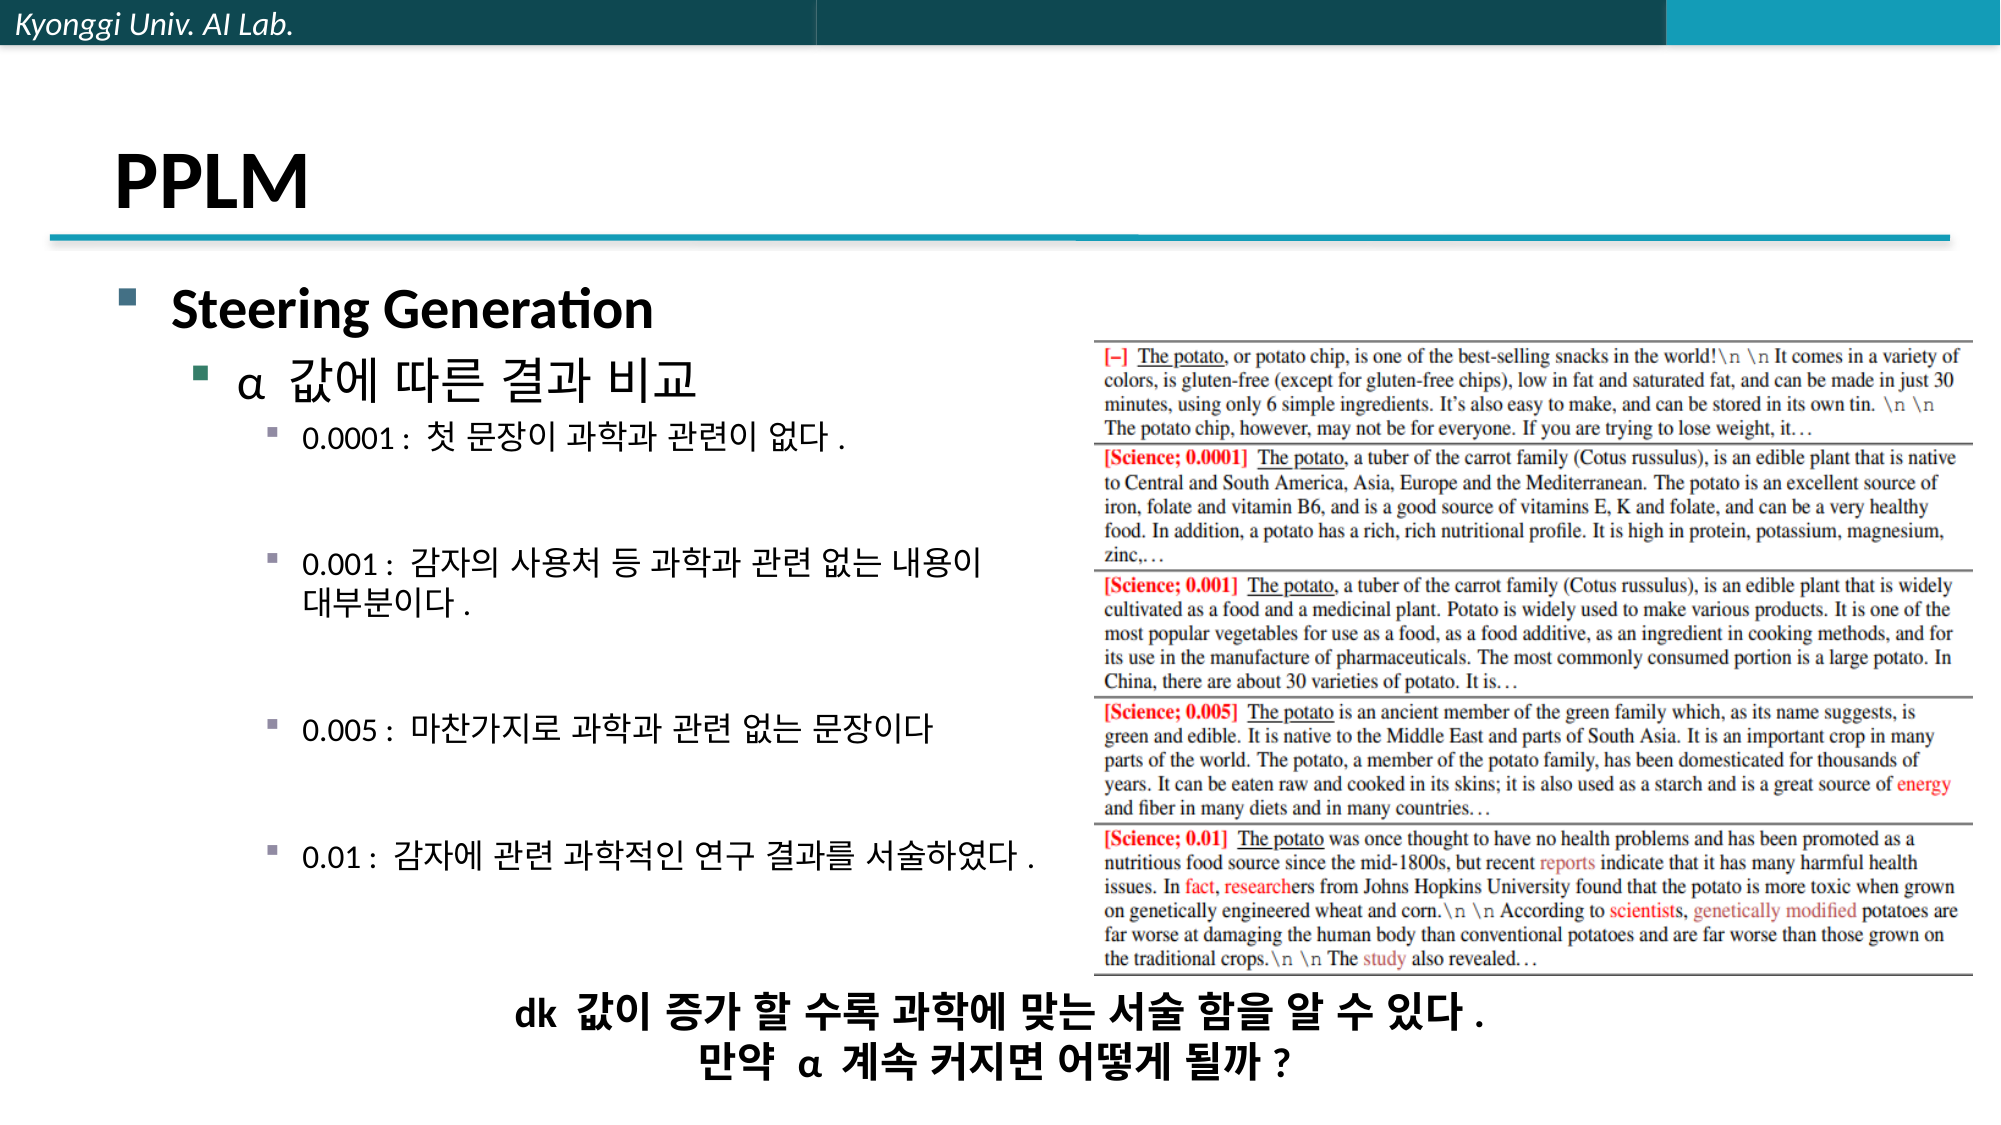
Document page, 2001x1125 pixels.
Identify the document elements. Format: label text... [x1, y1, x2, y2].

text_box dk 값이 증가 할 수록 과학에 맞는 서술 함을 알 수 있다. 만약 α 계속 커지면 어떻게 될까? [362, 978, 1638, 1094]
list Steering Generation α 값에 따른 결과 비교 0.0001 : 첫 문장이 과학과 관련이 없다. 0.001 : 감자의 사용처 등 과학과 관련 없는 내용이 대부분이다. 0.005 : 마찬가지로 과학과 관련 없는 문장이다 0.01 : 감자에 관련 과학적인 연구 결과를 서술하였다. [99, 262, 1095, 1005]
title PPLM [99, 45, 1900, 233]
picture [1094, 339, 1974, 977]
